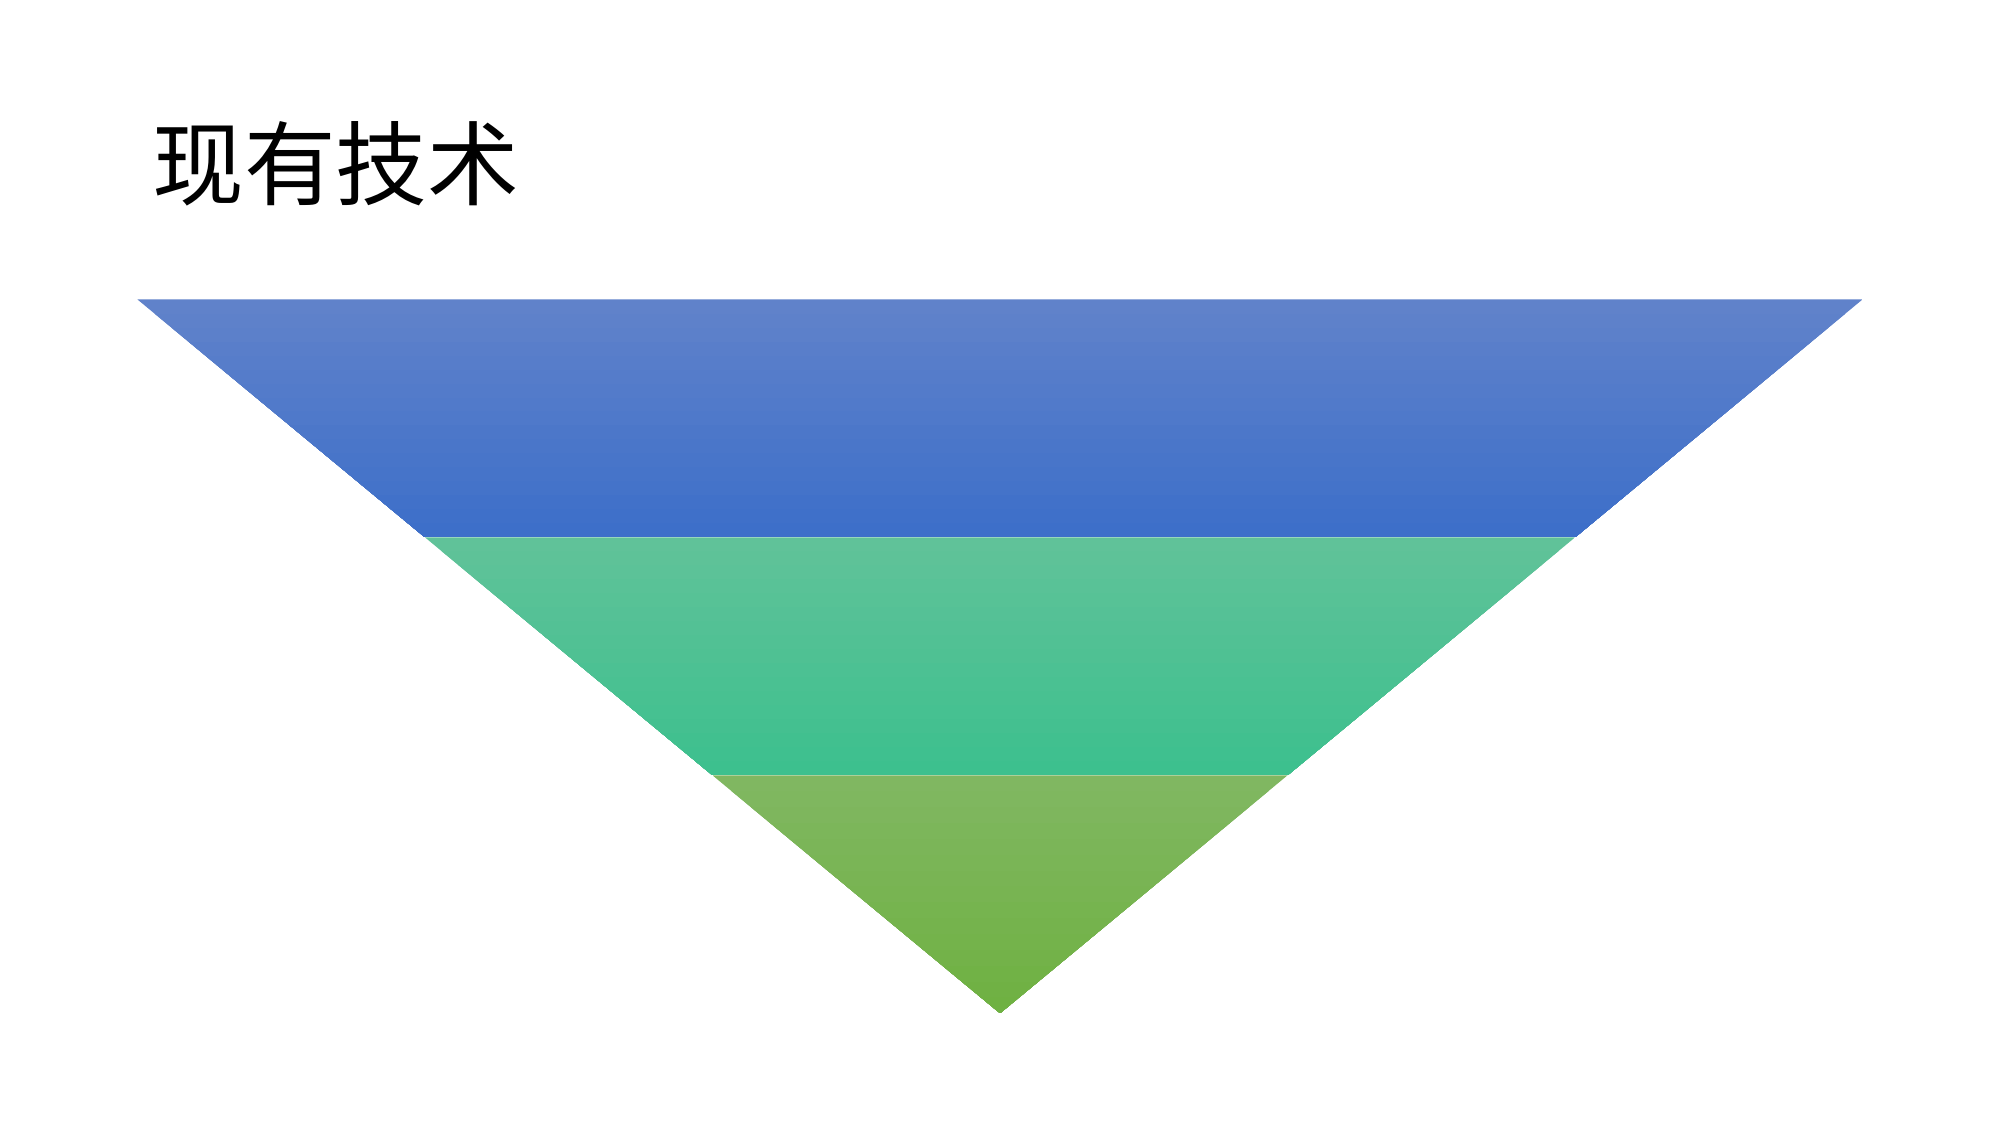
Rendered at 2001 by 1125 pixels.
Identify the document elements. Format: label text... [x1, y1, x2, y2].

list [137, 299, 1863, 1014]
title 现有技术 [137, 59, 1863, 278]
